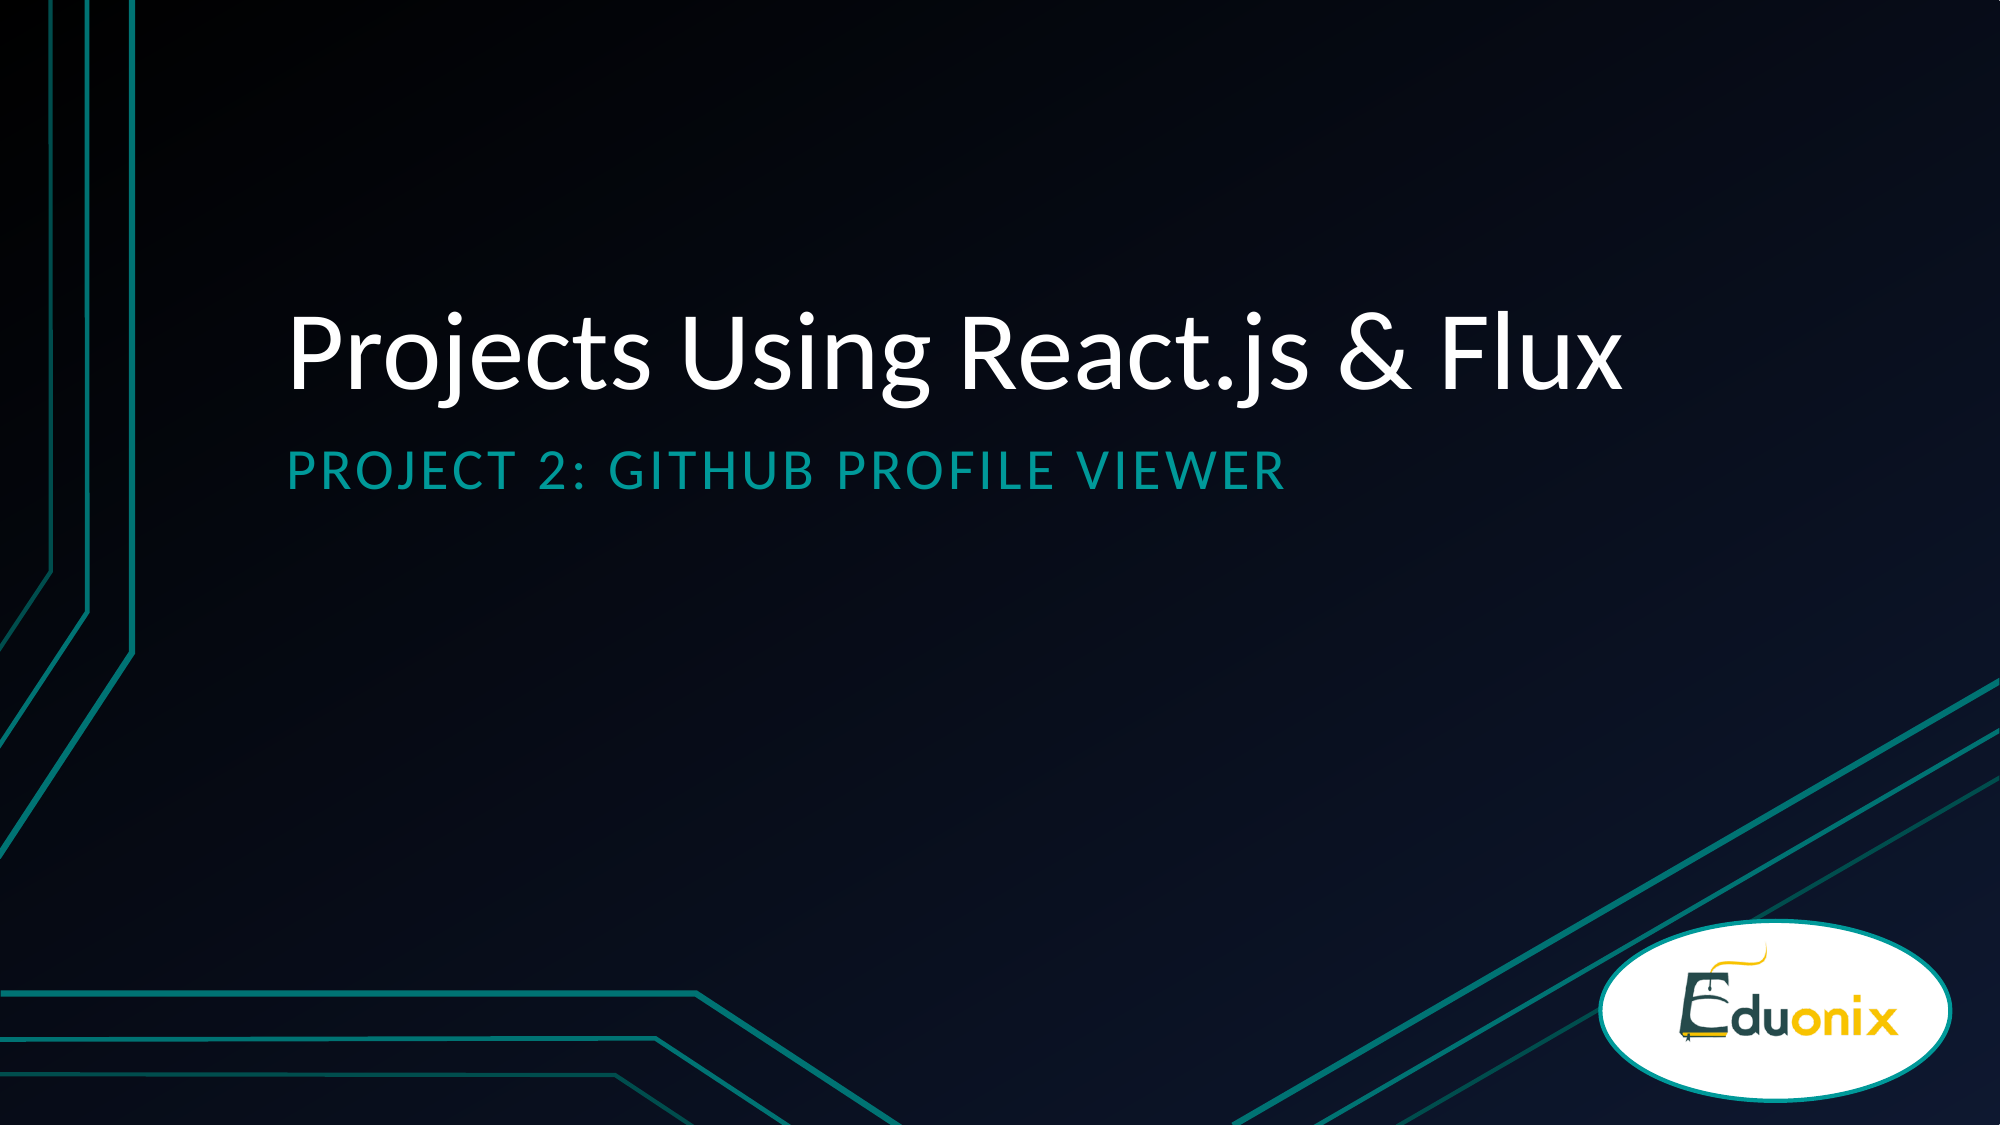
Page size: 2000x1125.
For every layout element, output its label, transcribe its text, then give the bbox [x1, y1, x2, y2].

picture [1649, 924, 1920, 1061]
title Projects Using React.js & Flux [266, 95, 1700, 424]
text_box [1598, 947, 1916, 1103]
text_box [1927, 964, 1953, 1059]
subtitle Project 2: GitHub Profile Viewer [266, 429, 1700, 717]
